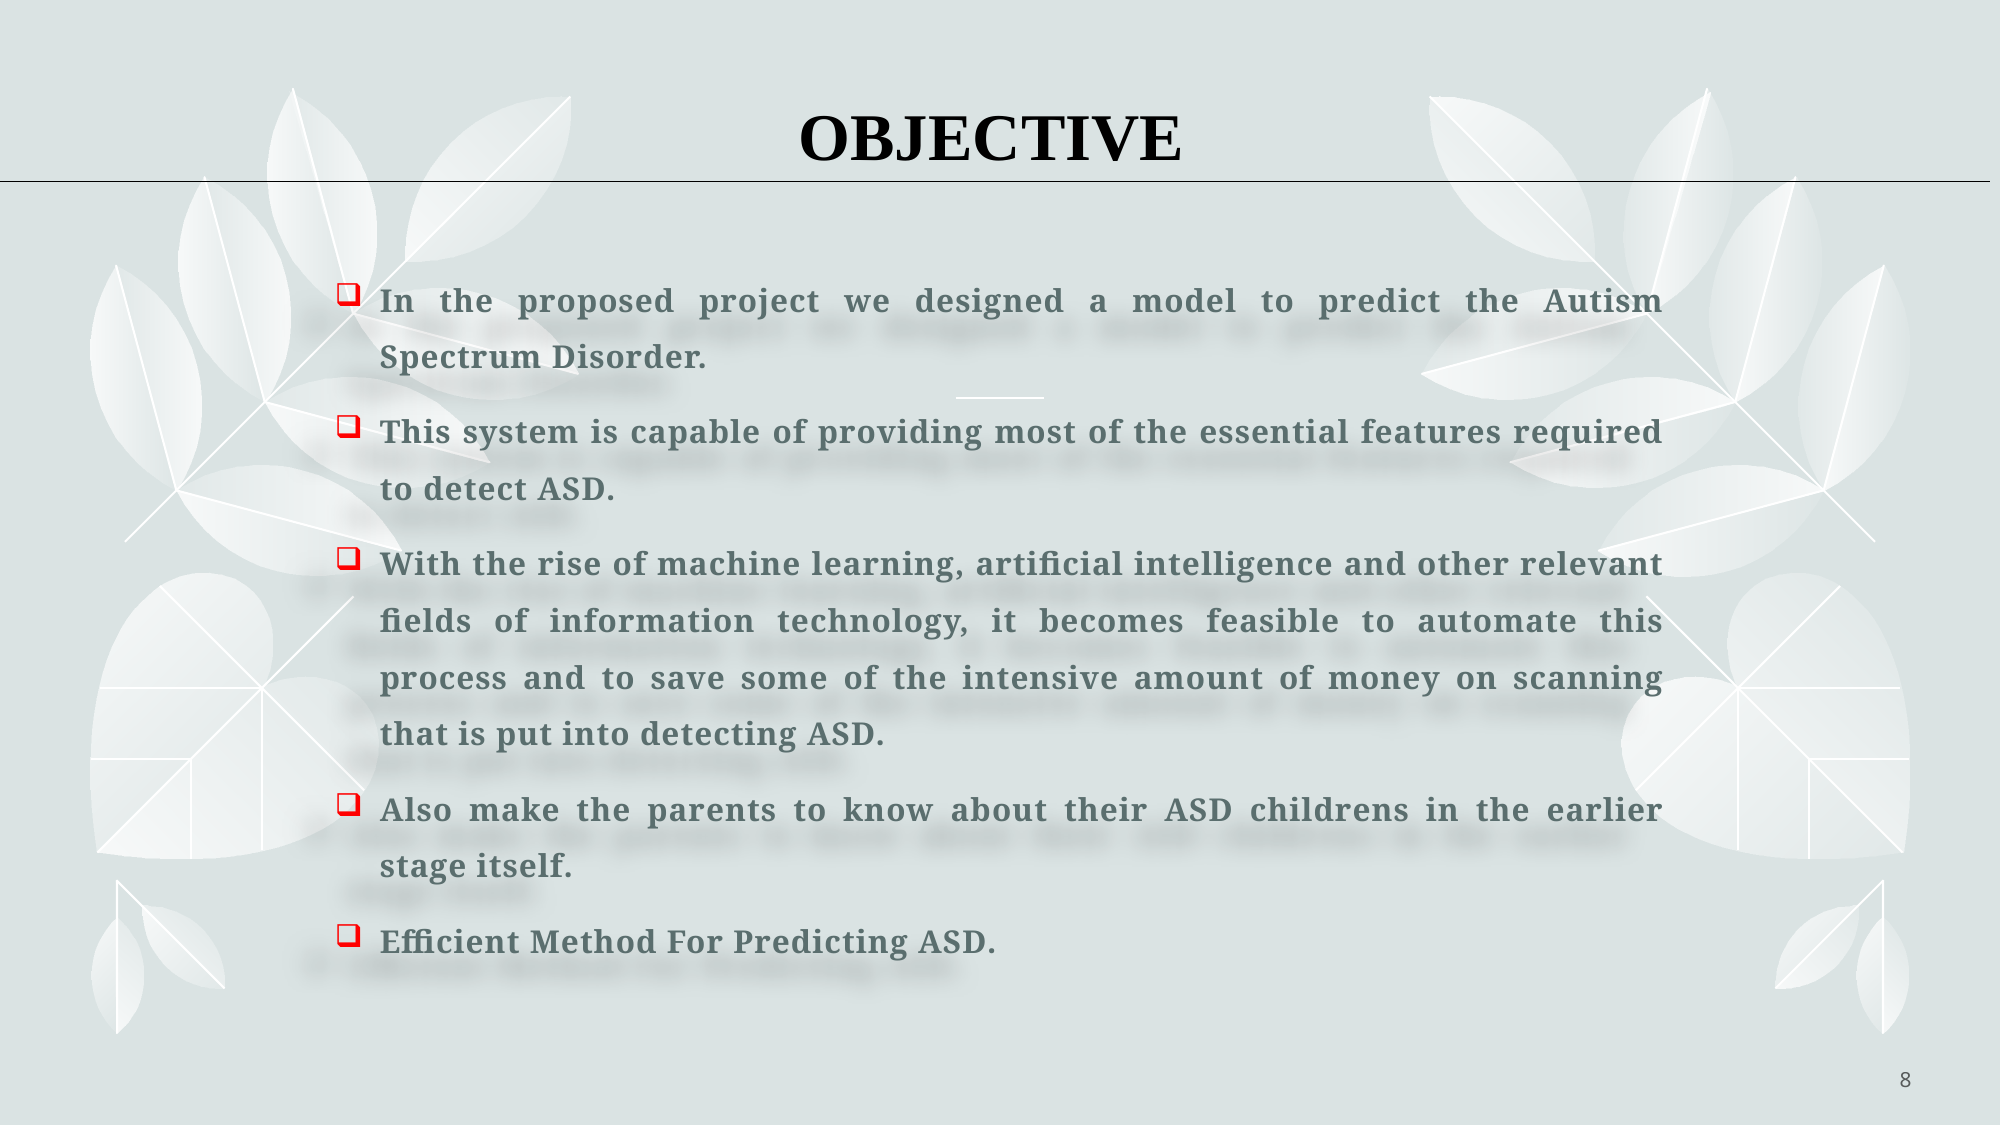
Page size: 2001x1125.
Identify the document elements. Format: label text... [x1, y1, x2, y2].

title OBJECTIVE [635, 36, 1365, 181]
slide_number 8 [1637, 1042, 1927, 1119]
list In the proposed project we designed a model to predict the Autism Spectrum Disorder. This system is capable of providing most of the essential features required to detect ASD. With the rise of machine learning, artificial intelligence and other relevant fields of information technology, it becomes feasible to automate this process and to save some of the intensive amount of money on scanning that is put into detecting ASD. Also make the parents to know about their ASD childrens in the earlier stage itself. Efficient Method For Predicting ASD. [319, 254, 1681, 971]
